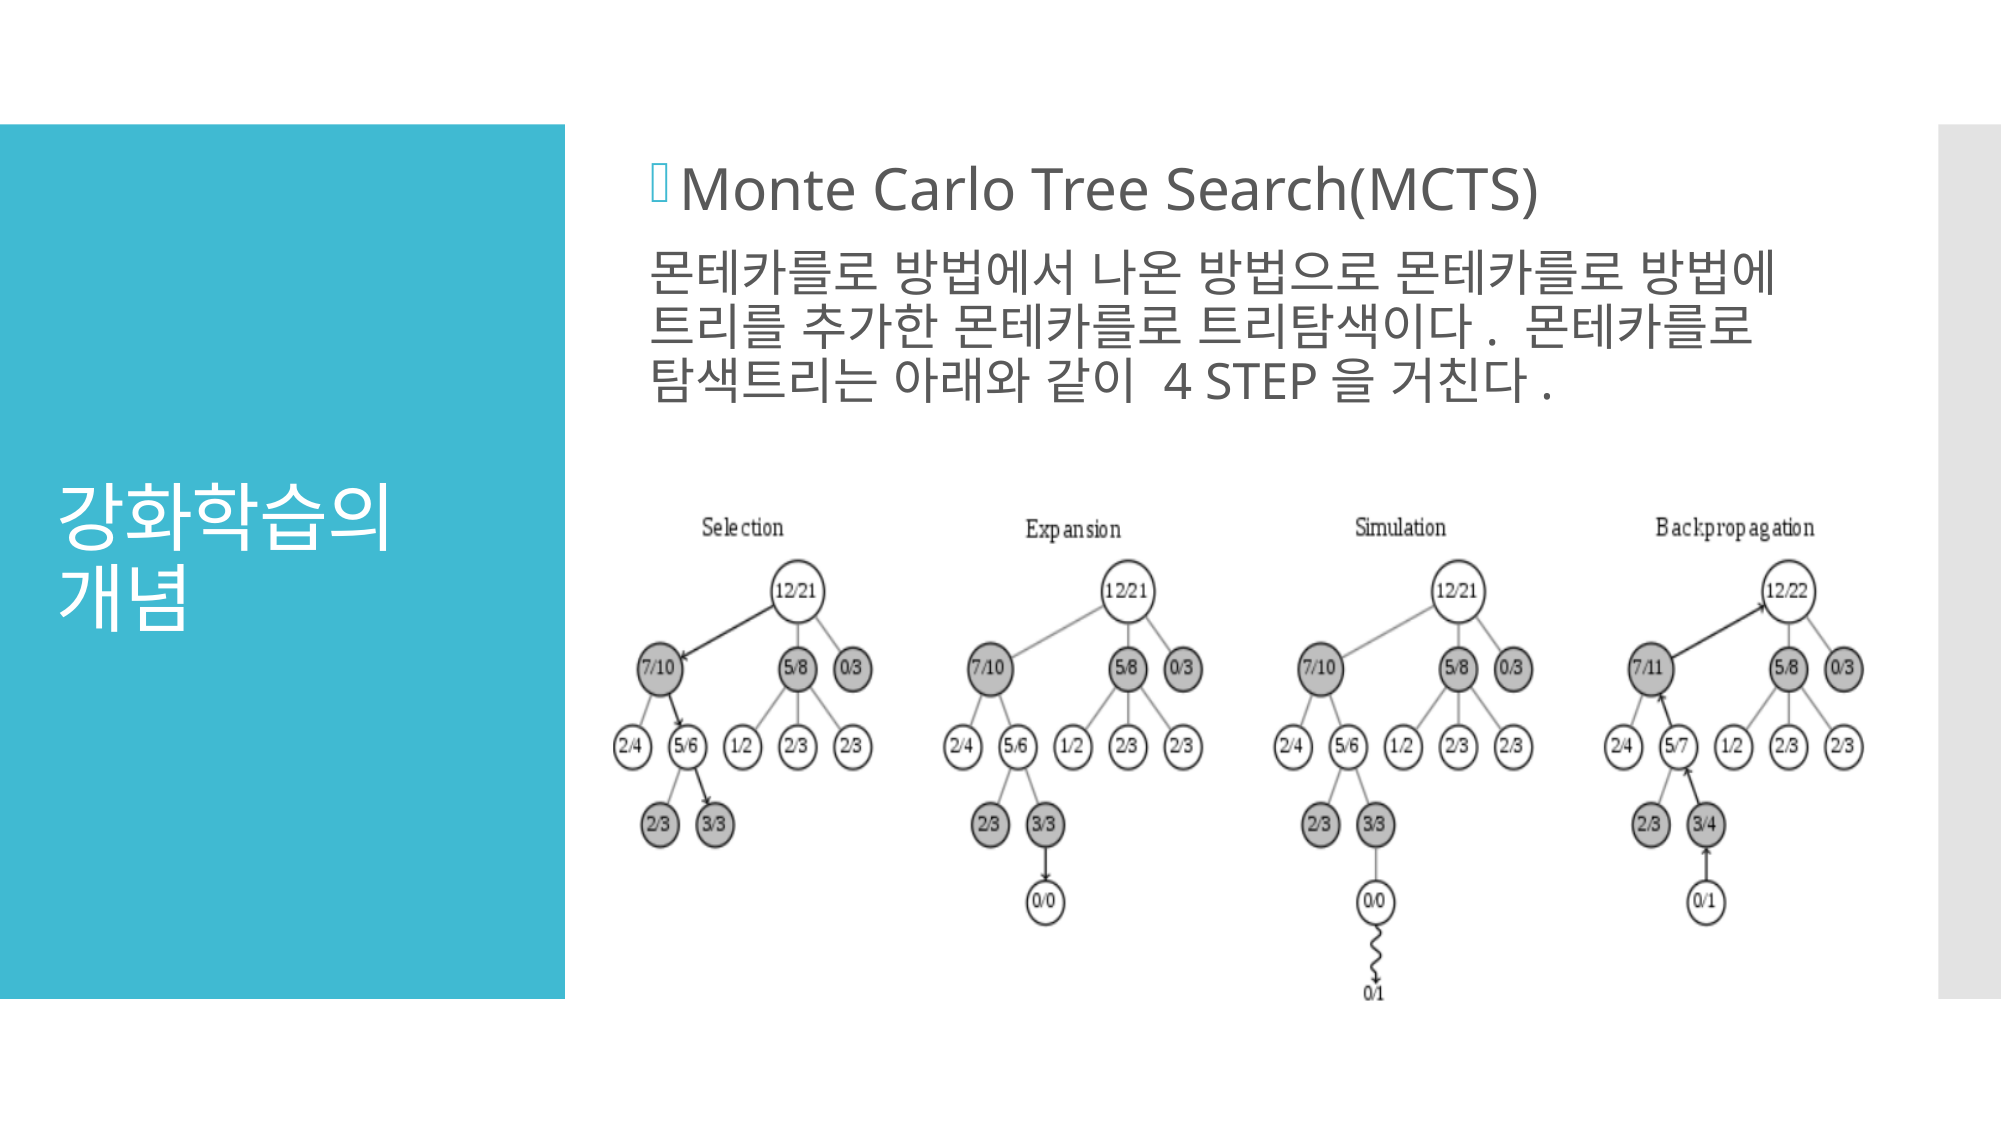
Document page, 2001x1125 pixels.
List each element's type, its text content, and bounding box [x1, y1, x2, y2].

picture [606, 490, 1889, 1030]
title 강화학습의 개념 [41, 184, 525, 940]
list Monte Carlo Tree Search(MCTS) 몬테카를로 방법에서 나온 방법으로 몬테카를로 방법에 트리를 추가한 몬테카를로 트리탐색이다. 몬테카를로 탐색트리는 아래와 같이 4 STEP을 거친다. [634, 141, 1835, 490]
